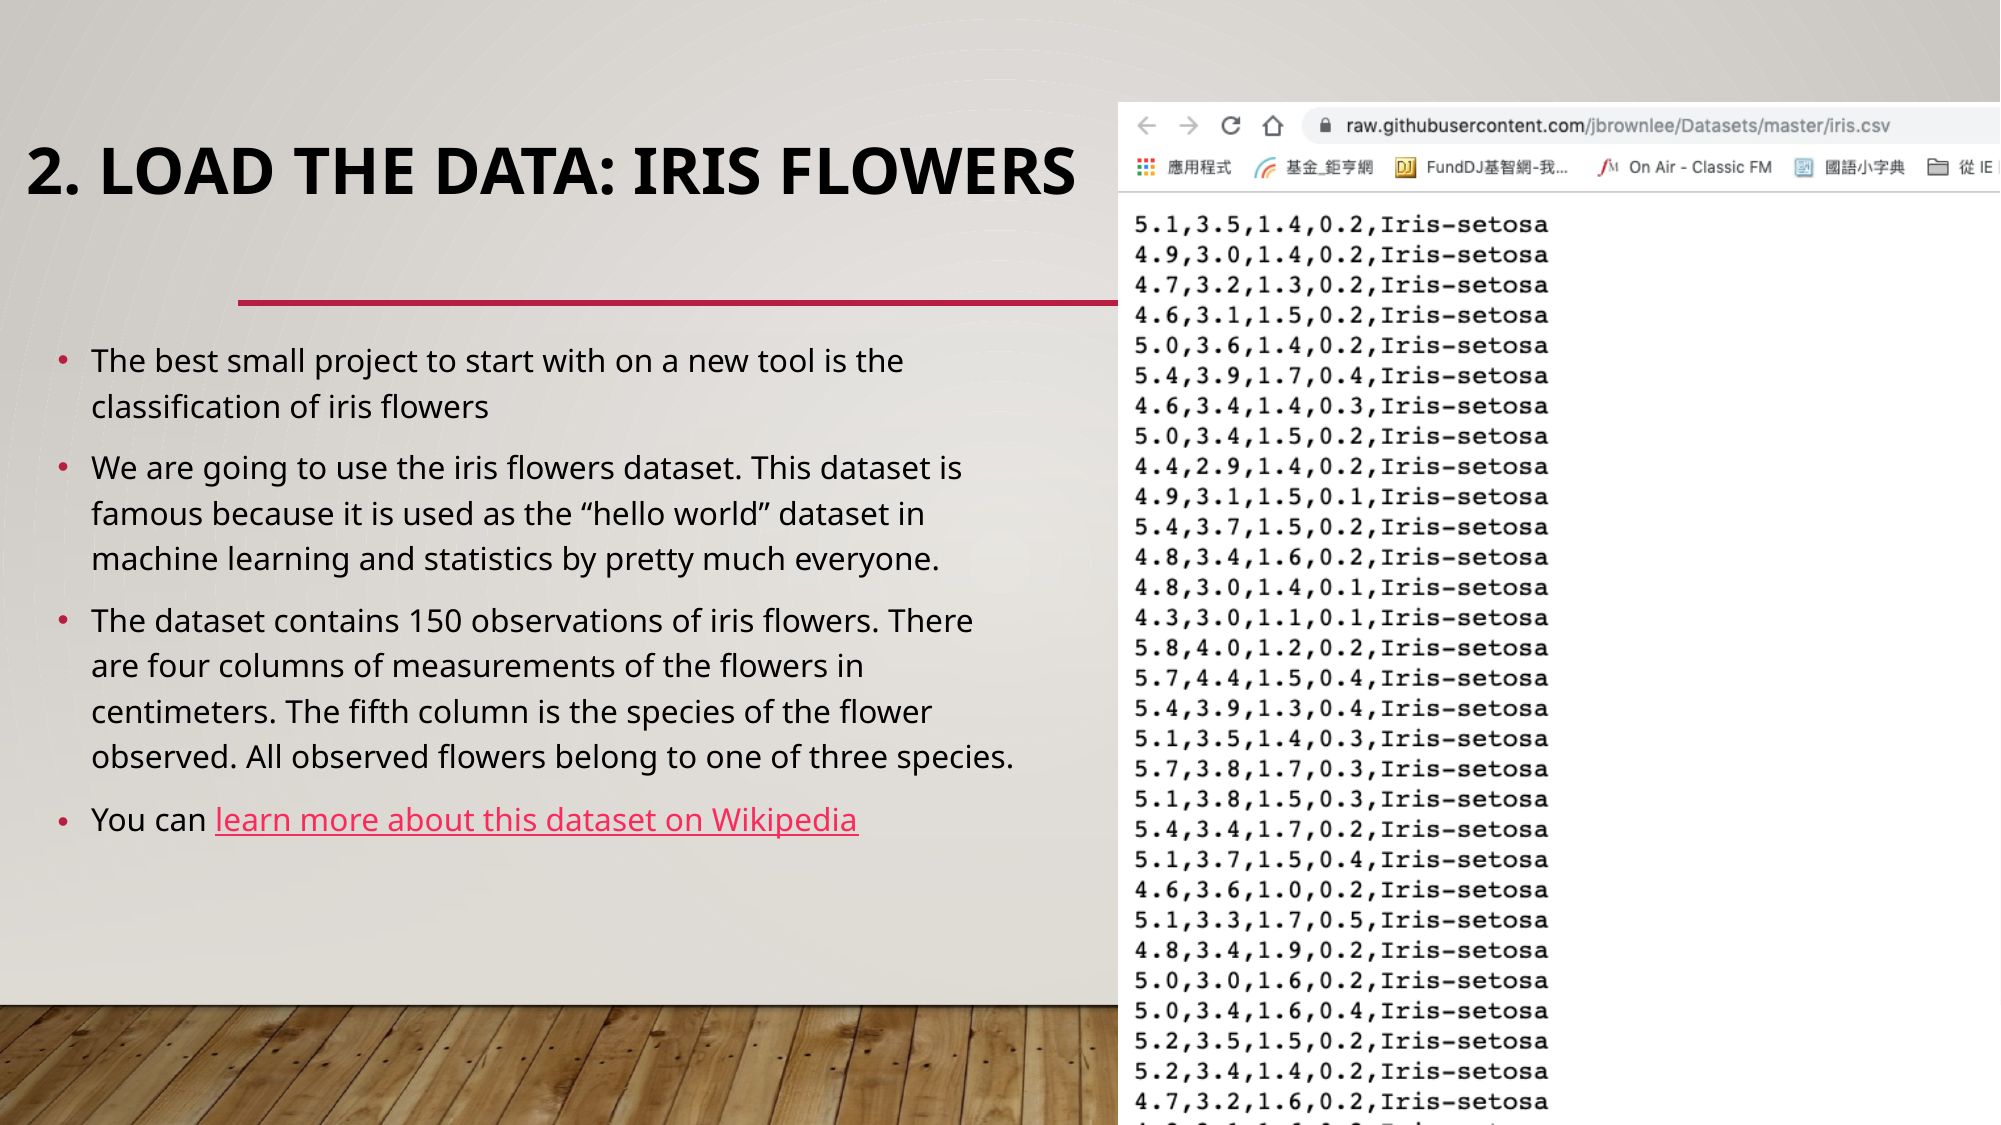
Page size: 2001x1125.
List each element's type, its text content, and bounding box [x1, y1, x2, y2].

picture [0, 102, 2000, 1125]
list The best small project to start with on a new tool is the classification of iris flowers We are going to use the iris flowers dataset. This dataset is famous because it is used as the “hello world” dataset in machine learning and statistics by pretty much everyone. The dataset contains 150 observations of iris flowers. There are four columns of measurements of the flowers in centimeters. The fifth column is the species of the flower observed. All observed flowers belong to one of three species. You can learn more about this dataset on Wikipedia [42, 325, 1042, 892]
title 2. Load The Data: iris flowers [11, 131, 1118, 304]
